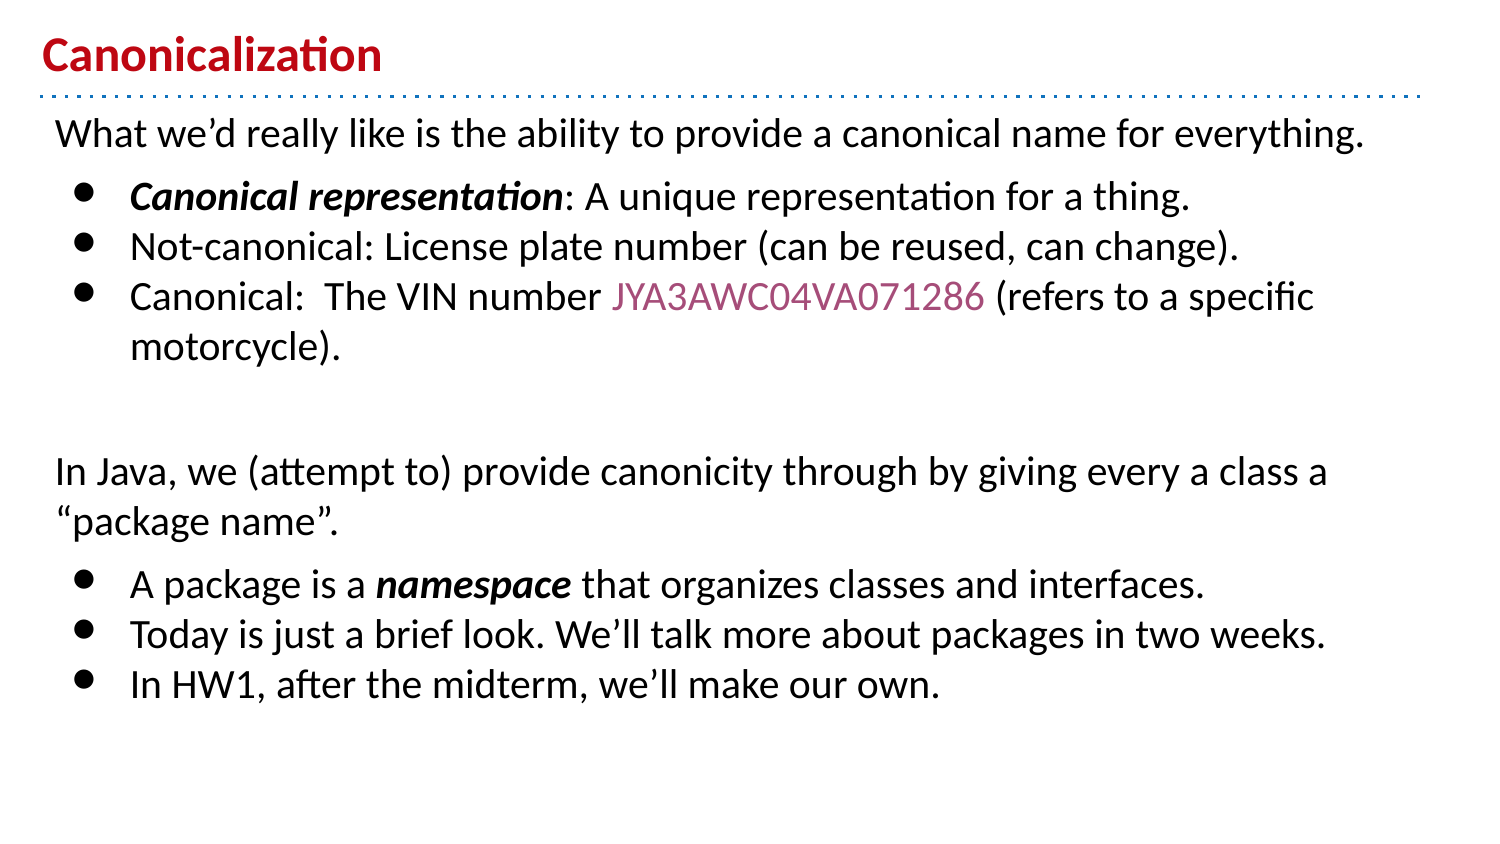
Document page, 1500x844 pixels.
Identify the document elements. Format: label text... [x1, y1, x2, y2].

title Canonicalization [27, 15, 1378, 97]
list What we’d really like is the ability to provide a canonical name for everything. Canonical representation: A unique representation for a thing. Not-canonical: License plate number (can be reused, can change). Canonical: The VIN number JYA3AWC04VA071286 (refers to a specific motorcycle). In Java, we (attempt to) provide canonicity through by giving every a class a “package name”. A package is a namespace that organizes classes and interfaces. Today is just a brief look. We’ll talk more about packages in two weeks. In HW1, after the midterm, we’ll make our own. [39, 91, 1425, 773]
